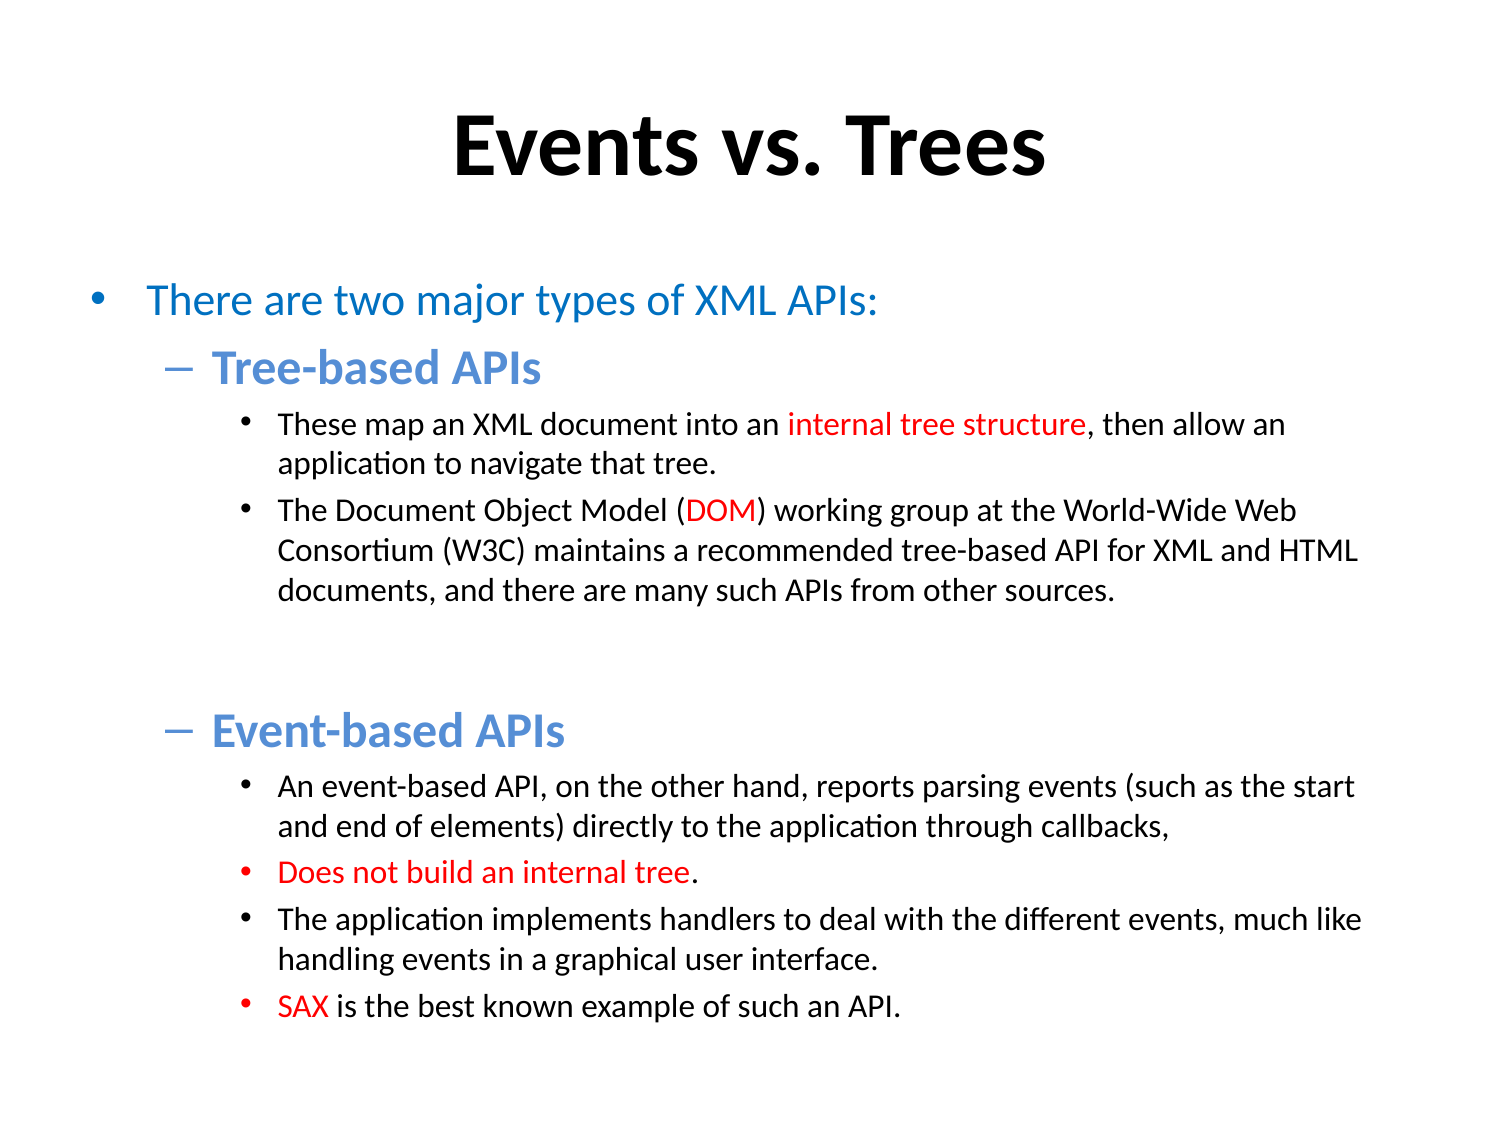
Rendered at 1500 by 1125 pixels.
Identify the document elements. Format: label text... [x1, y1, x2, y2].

title Events vs. Trees [75, 45, 1425, 233]
list There are two major types of XML APIs: Tree-based APIs These map an XML document into an internal tree structure, then allow an application to navigate that tree. The Document Object Model (DOM) working group at the World-Wide Web Consortium (W3C) maintains a recommended tree-based API for XML and HTML documents, and there are many such APIs from other sources. Event-based APIs An event-based API, on the other hand, reports parsing events (such as the start and end of elements) directly to the application through callbacks, Does not build an internal tree. The application implements handlers to deal with the different events, much like handling events in a graphical user interface. SAX is the best known example of such an API. [75, 262, 1425, 1005]
